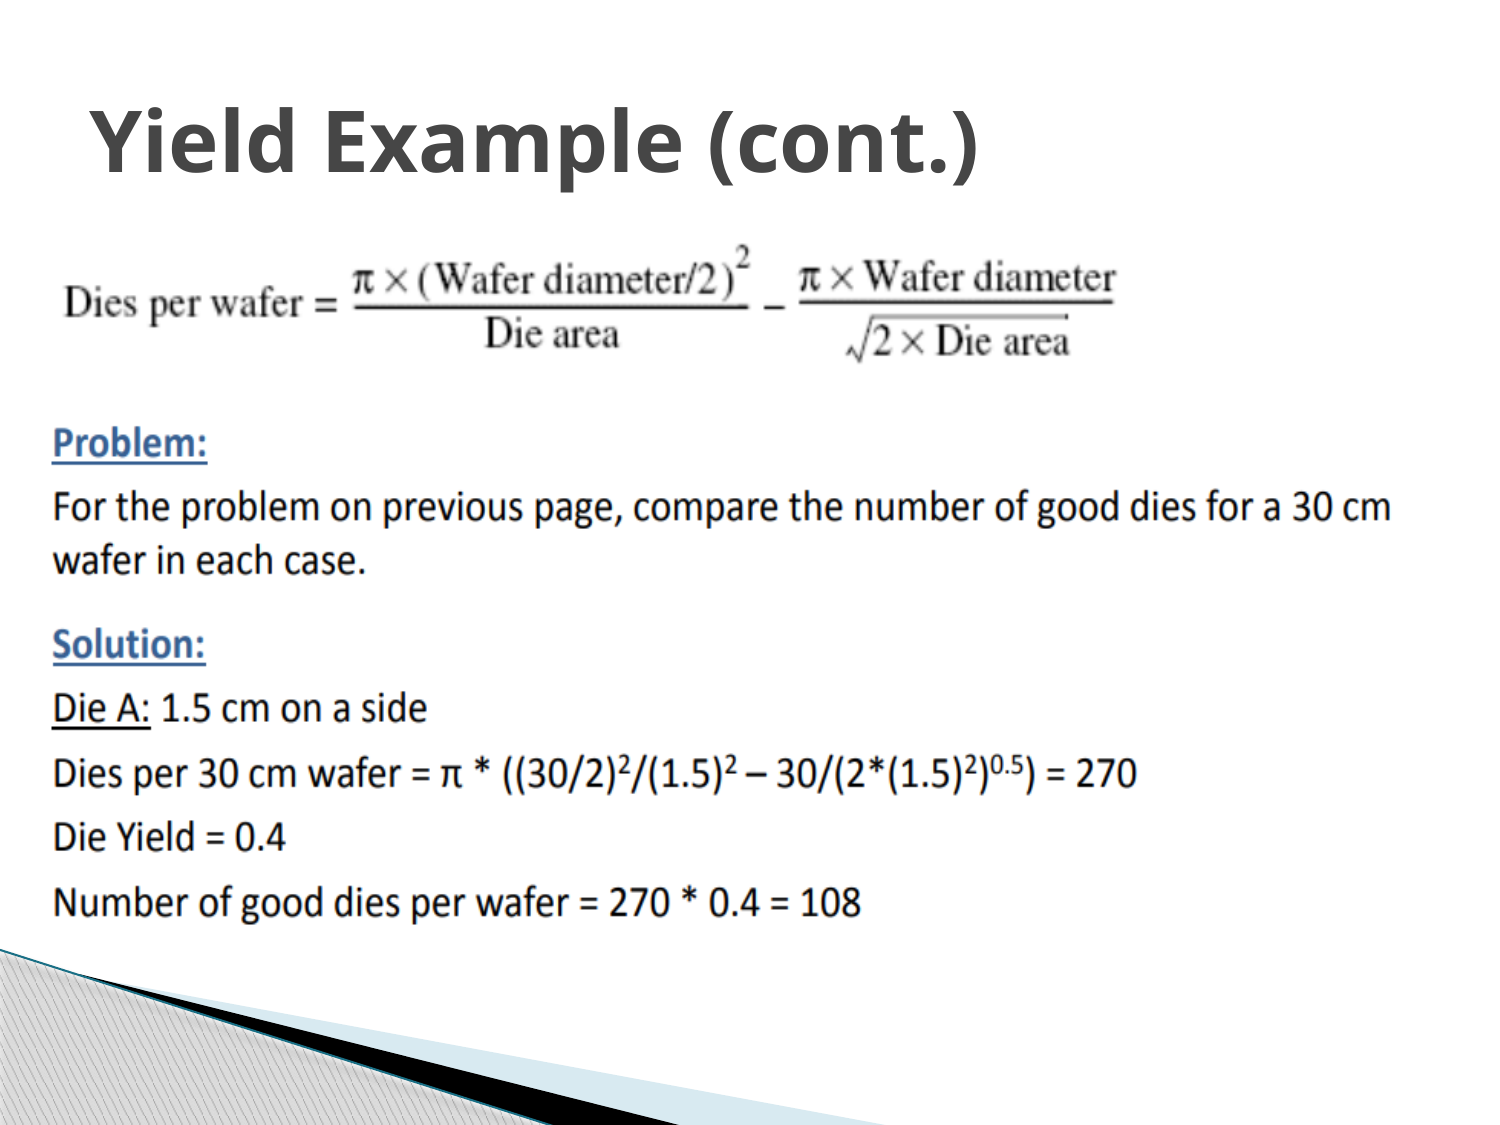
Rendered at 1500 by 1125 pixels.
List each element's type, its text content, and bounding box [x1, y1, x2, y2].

title Yield Example (cont.) [75, 45, 1425, 233]
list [38, 237, 1426, 951]
